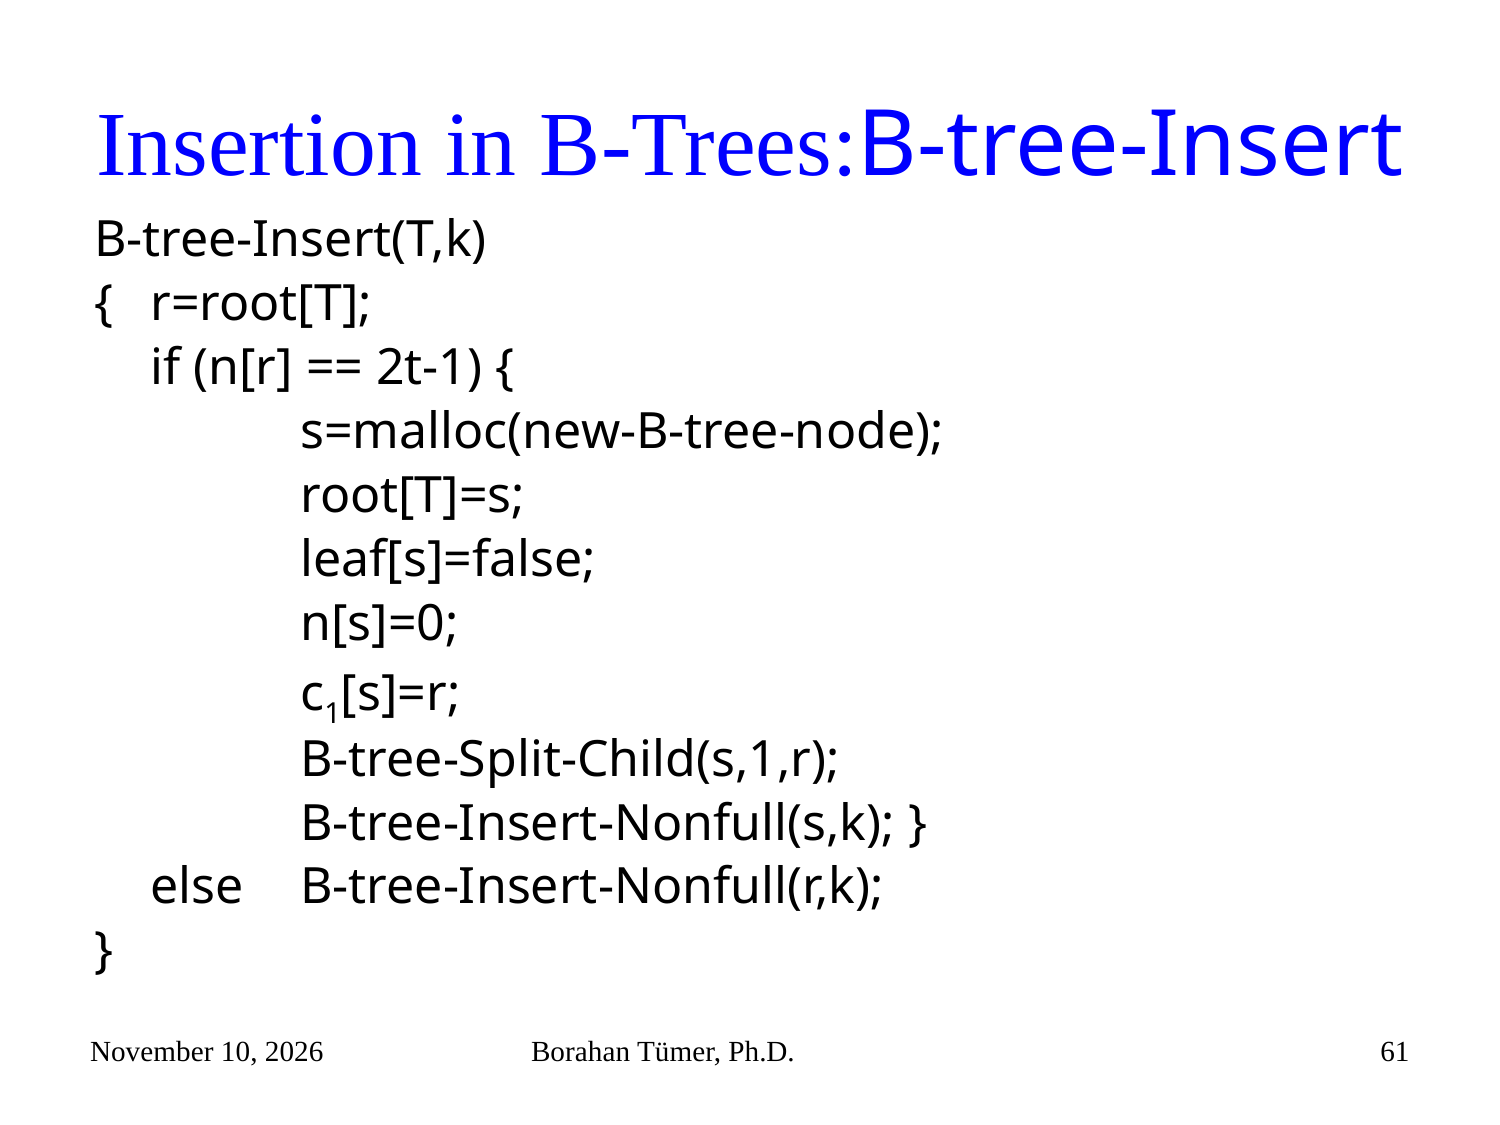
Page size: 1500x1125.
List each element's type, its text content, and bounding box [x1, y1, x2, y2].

title Insertion in B-Trees:B-tree-Insert [75, 45, 1425, 233]
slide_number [74, 1024, 426, 1103]
slide_number 61 [1074, 1024, 1426, 1103]
list B-tree-Insert(T,k) { r=root[T]; if (n[r] == 2t-1) { s=malloc(new-B-tree-node); root[T]=s; leaf[s]=false; n[s]=0; c1[s]=r; B-tree-Split-Child(s,1,r); B-tree-Insert-Nonfull(s,k); } else B-tree-Insert-Nonfull(r,k); } [79, 206, 1421, 1039]
footer Borahan Tümer, Ph.D. [512, 1039, 988, 1103]
